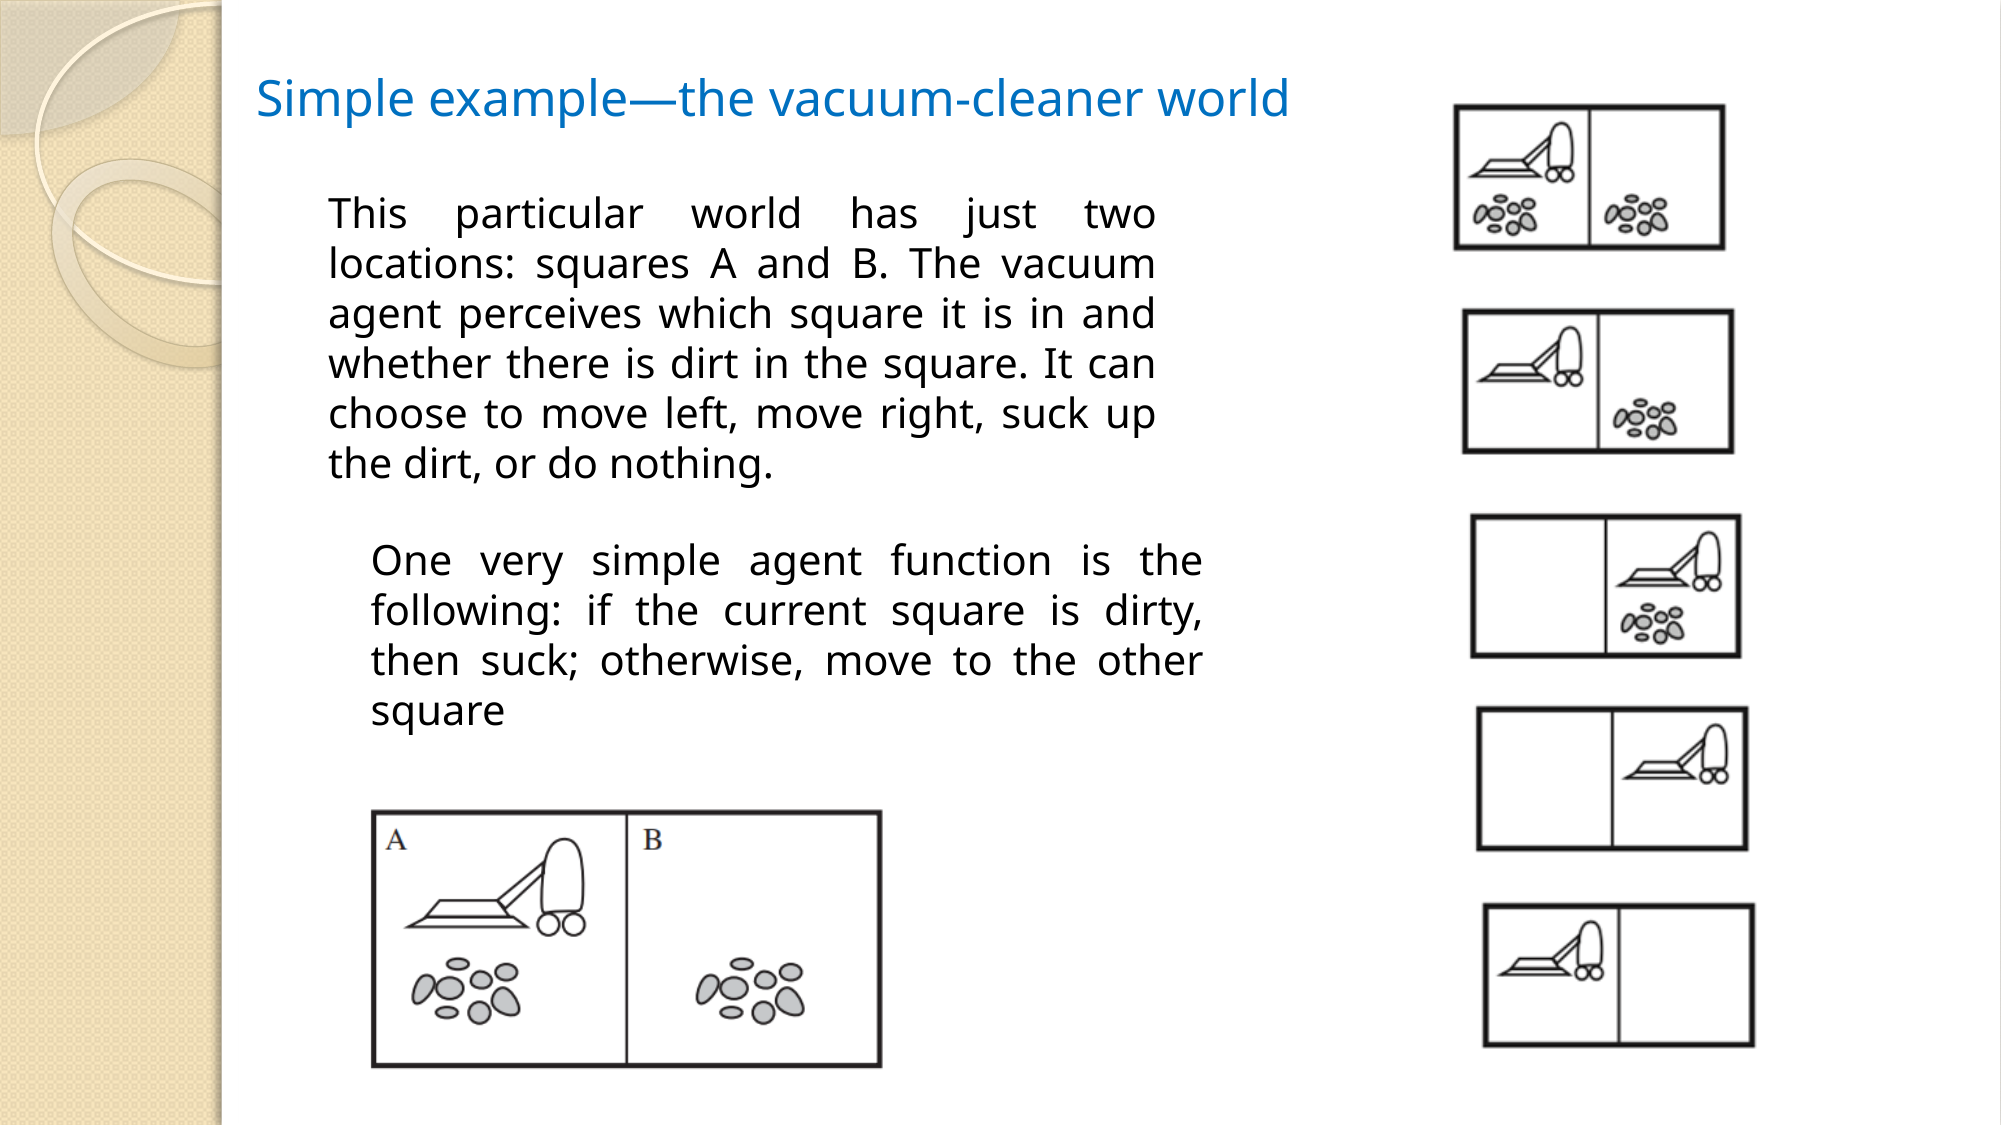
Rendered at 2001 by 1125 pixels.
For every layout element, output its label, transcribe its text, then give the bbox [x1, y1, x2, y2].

picture [1477, 896, 1766, 1056]
picture [1457, 500, 1756, 667]
picture [1467, 697, 1759, 865]
text_box This particular world has just two locations: squares A and B. The vacuum agent perceives which square it is in and whether there is dirt in the square. It can choose to move left, move right, suck up the dirt, or do nothing. [313, 179, 1172, 585]
picture [1440, 99, 1730, 263]
picture [366, 803, 889, 1077]
picture [1458, 299, 1742, 462]
text_box One very simple agent function is the following: if the current square is dirty, then suck; otherwise, move to the other square [355, 526, 1219, 742]
text_box Simple example—the vacuum-cleaner world [241, 59, 1307, 134]
